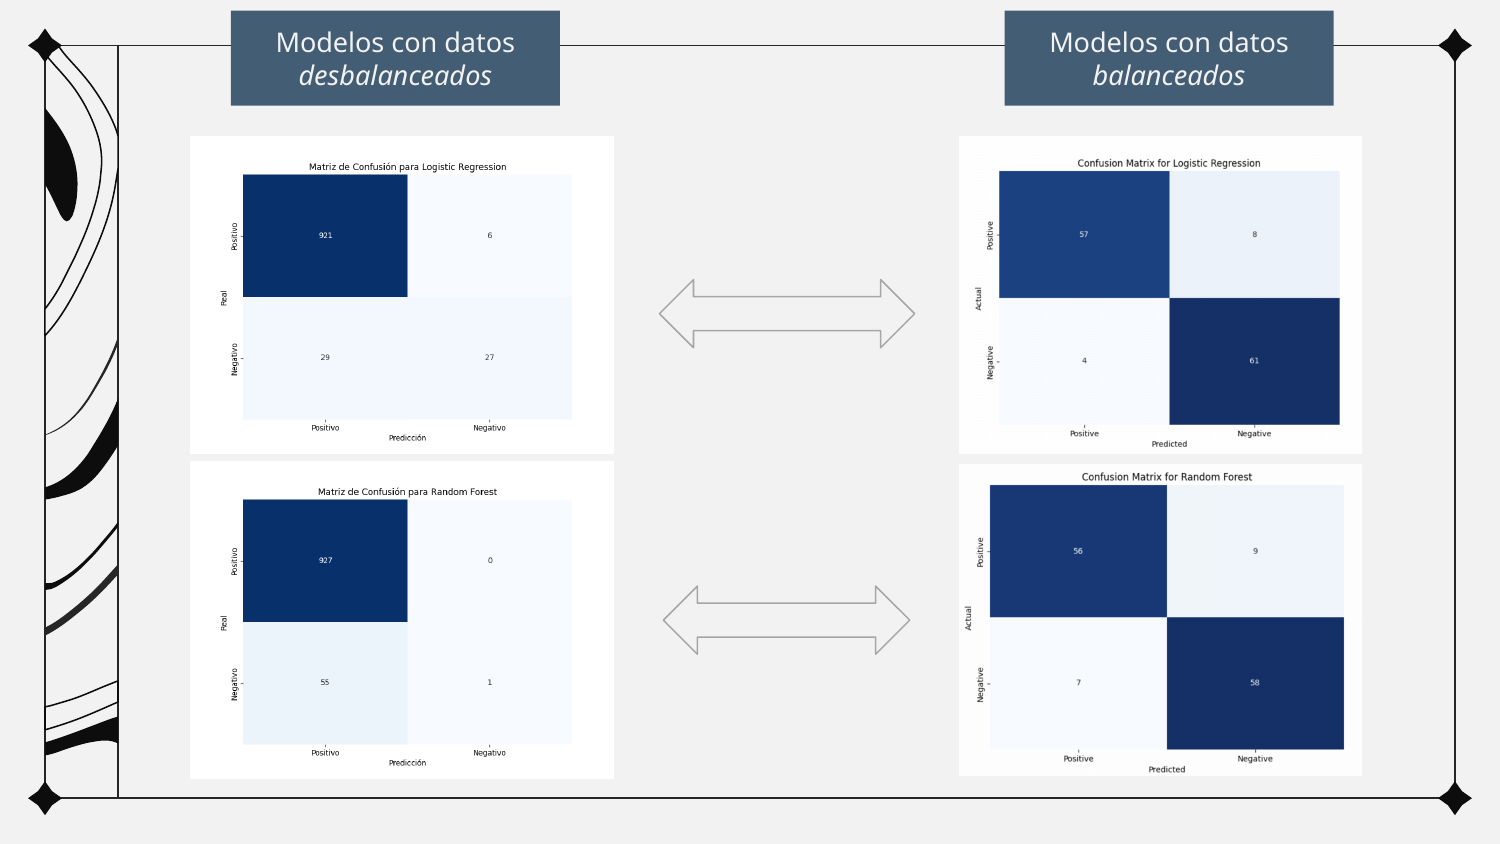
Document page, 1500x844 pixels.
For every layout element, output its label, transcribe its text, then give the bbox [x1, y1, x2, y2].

text_box Modelos con datos balanceados [1004, 10, 1334, 106]
text_box Modelos con datos desbalanceados [230, 10, 560, 106]
picture [190, 461, 614, 779]
picture [190, 136, 614, 455]
text_box [663, 586, 910, 655]
picture [959, 136, 1362, 455]
picture [959, 464, 1362, 776]
text_box [659, 279, 915, 348]
